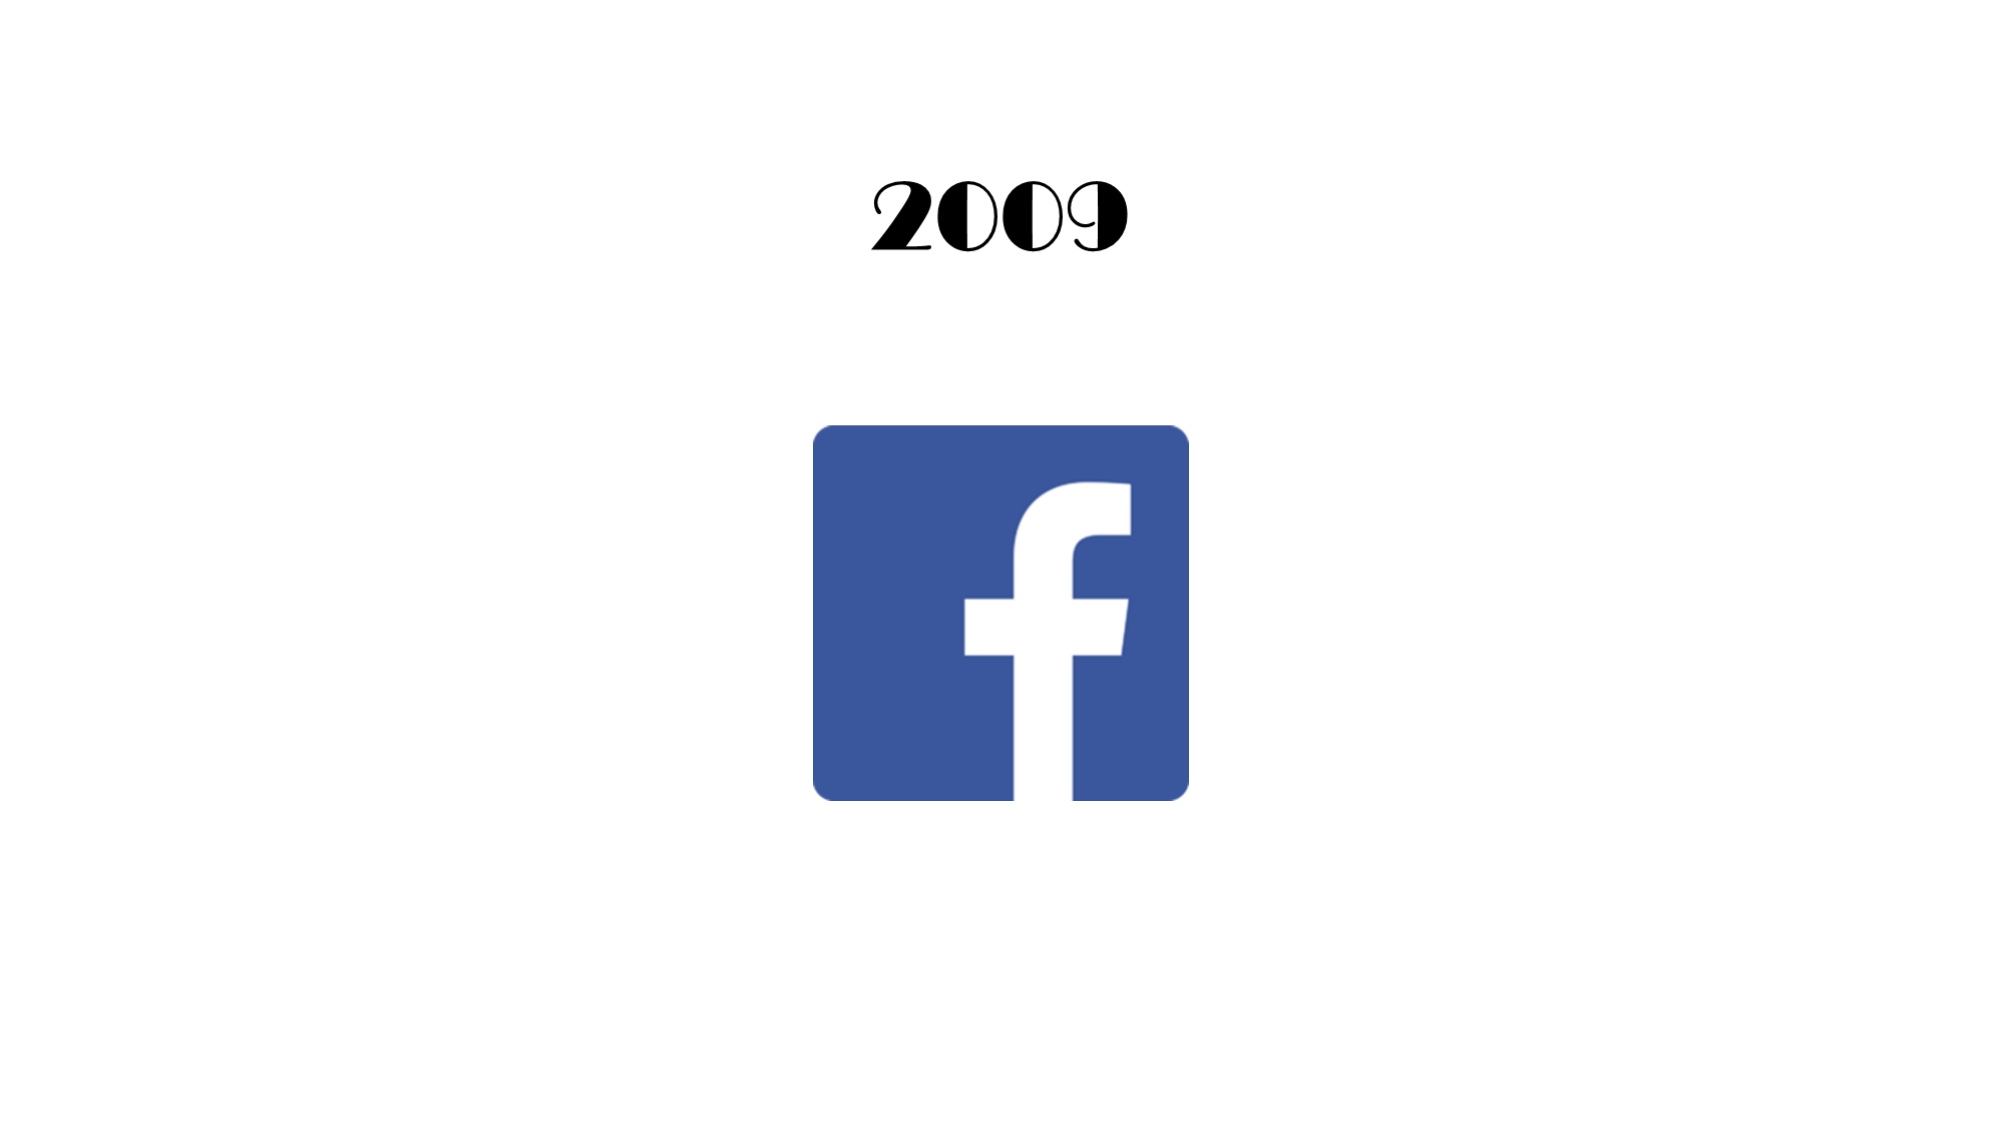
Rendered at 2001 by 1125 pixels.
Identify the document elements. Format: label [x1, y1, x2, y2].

picture [809, 122, 1191, 801]
